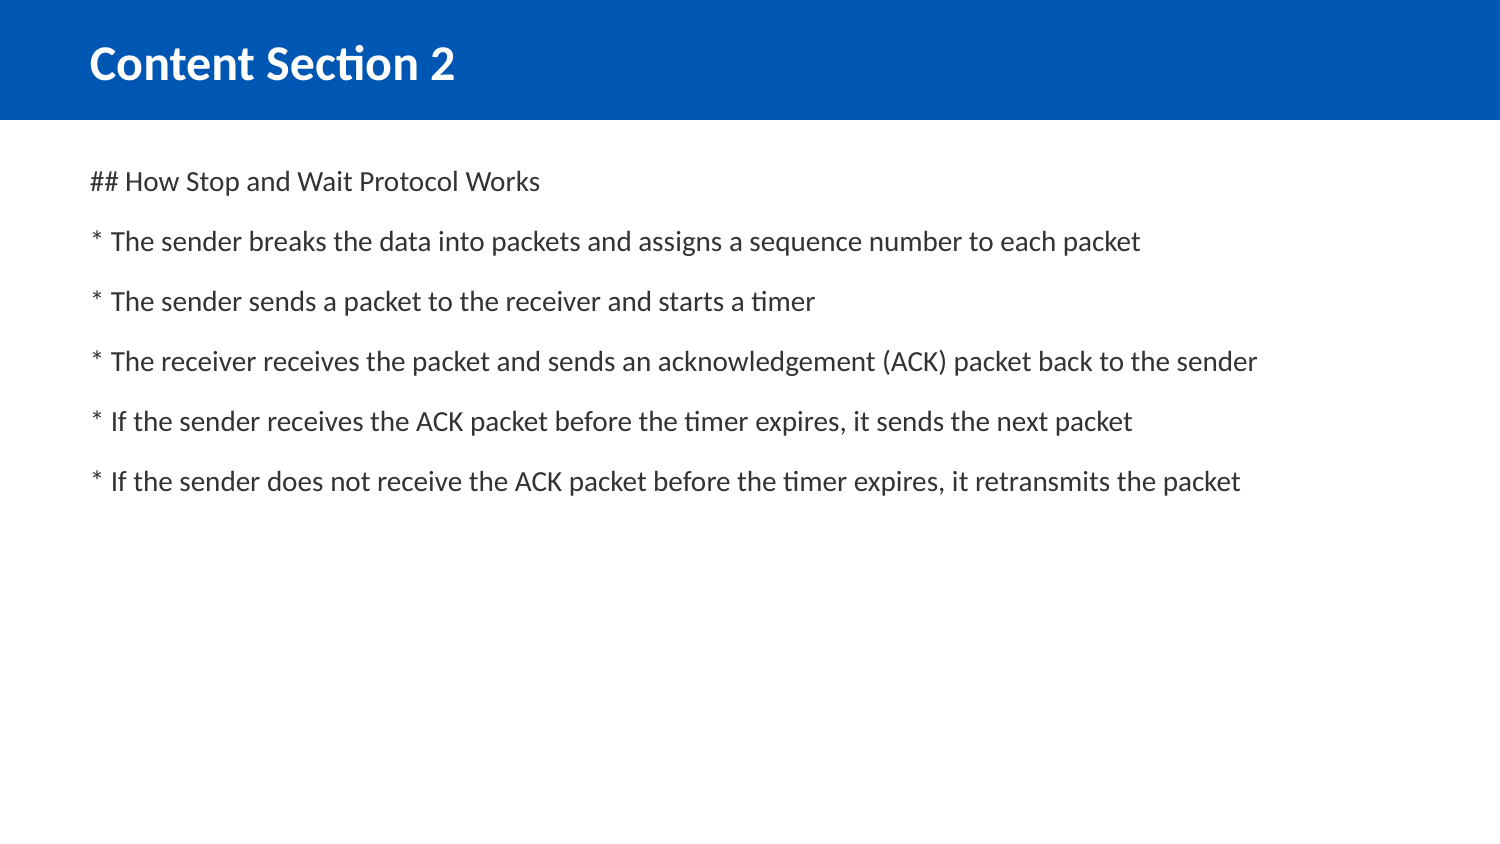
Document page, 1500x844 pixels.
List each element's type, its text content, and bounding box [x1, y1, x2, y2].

text_box [0, 0, 1500, 120]
text_box Content Section 2 [74, 22, 1425, 98]
